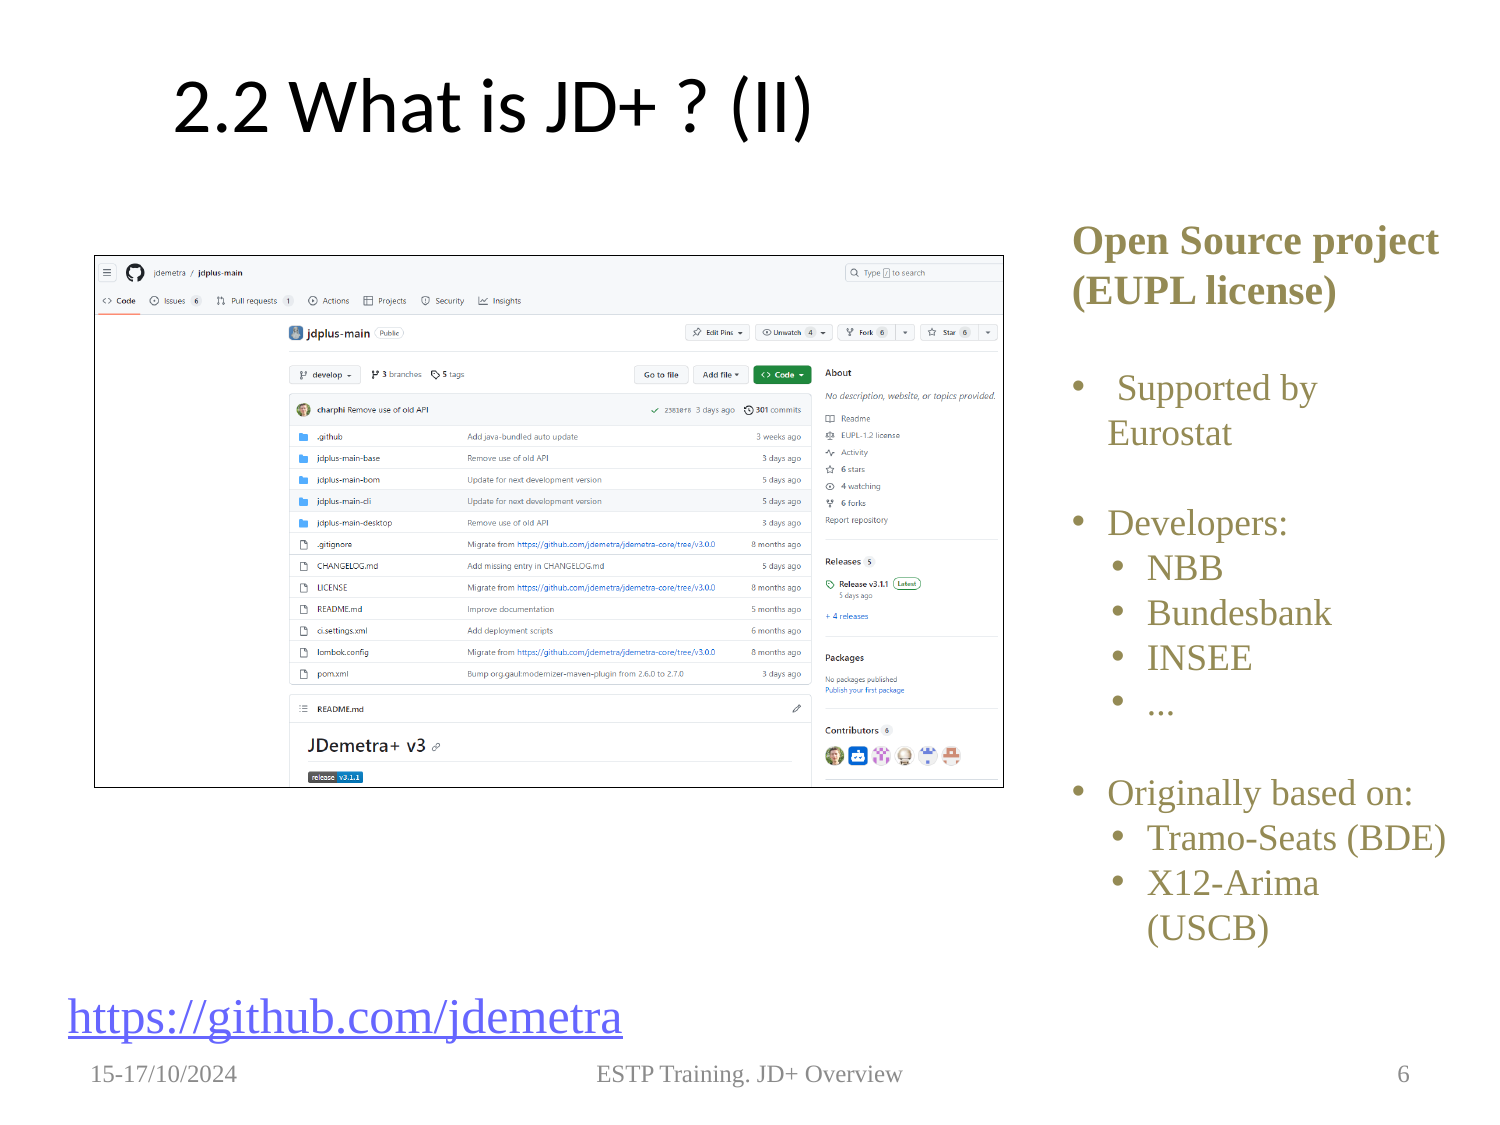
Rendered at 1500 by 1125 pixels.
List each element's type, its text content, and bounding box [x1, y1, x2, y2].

text_box https://github.com/jdemetra [53, 975, 998, 1051]
slide_number 6 [1074, 1042, 1425, 1103]
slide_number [75, 1042, 425, 1103]
picture [93, 255, 1004, 788]
title 2.2 What is JD+ ? (II) [97, 46, 892, 156]
text_box Open Source project (EUPL license) Supported by Eurostat Developers: NBB Bundesbank INSEE ... Originally based on: Tramo-Seats (BDE) X12-Arima (USCB) [1057, 205, 1465, 1001]
footer ESTP Training. JD+ Overview [512, 1042, 988, 1103]
